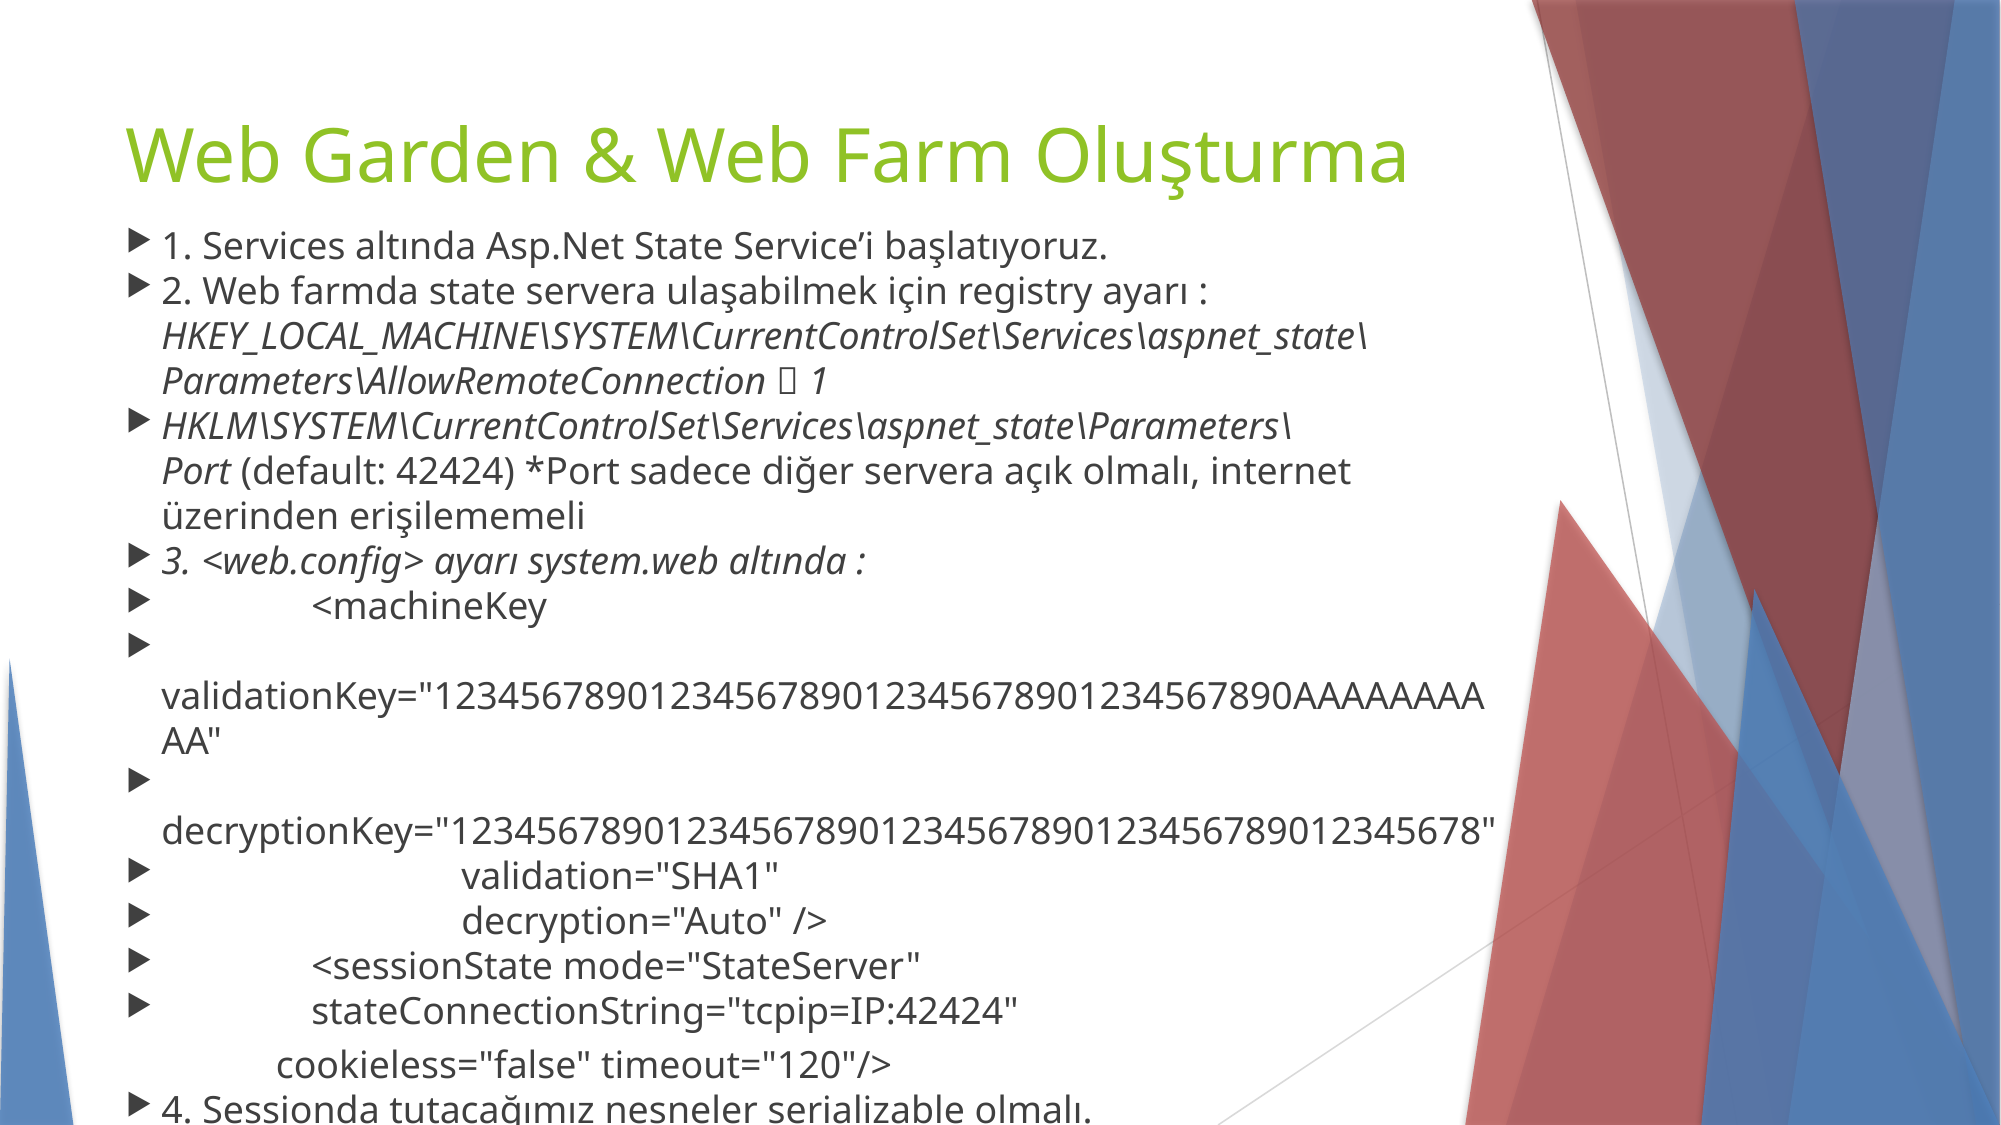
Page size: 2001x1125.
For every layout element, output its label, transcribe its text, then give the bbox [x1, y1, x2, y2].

text_box 1. Services altında Asp.Net State Service’i başlatıyoruz. 2. Web farmda state servera ulaşabilmek için registry ayarı : HKEY_LOCAL_MACHINE\SYSTEM\CurrentControlSet\Services\aspnet_state\Parameters\AllowRemoteConnection  1 HKLM\SYSTEM\CurrentControlSet\Services\aspnet_state\Parameters\Port (default: 42424) *Port sadece diğer servera açık olmalı, internet üzerinden erişilememeli 3. <web.config> ayarı system.web altında : <machineKey validationKey="1234567890123456789012345678901234567890AAAAAAAAAA" decryptionKey="123456789012345678901234567890123456789012345678" validation="SHA1" decryption="Auto" /> <sessionState mode="StateServer" stateConnectionString="tcpip=IP:42424" cookieless="false" timeout="120"/> 4. Sessionda tutacağımız nesneler serializable olmalı. Open source load balancing software : ZenLoadBalancer http://www.zenloadbalancer.org http://www.inlab.de/articles/free-and-open-source-load-balancing-software-and-projects.html [111, 214, 1522, 991]
text_box Web Garden & Web Farm Oluşturma [111, 99, 1522, 214]
